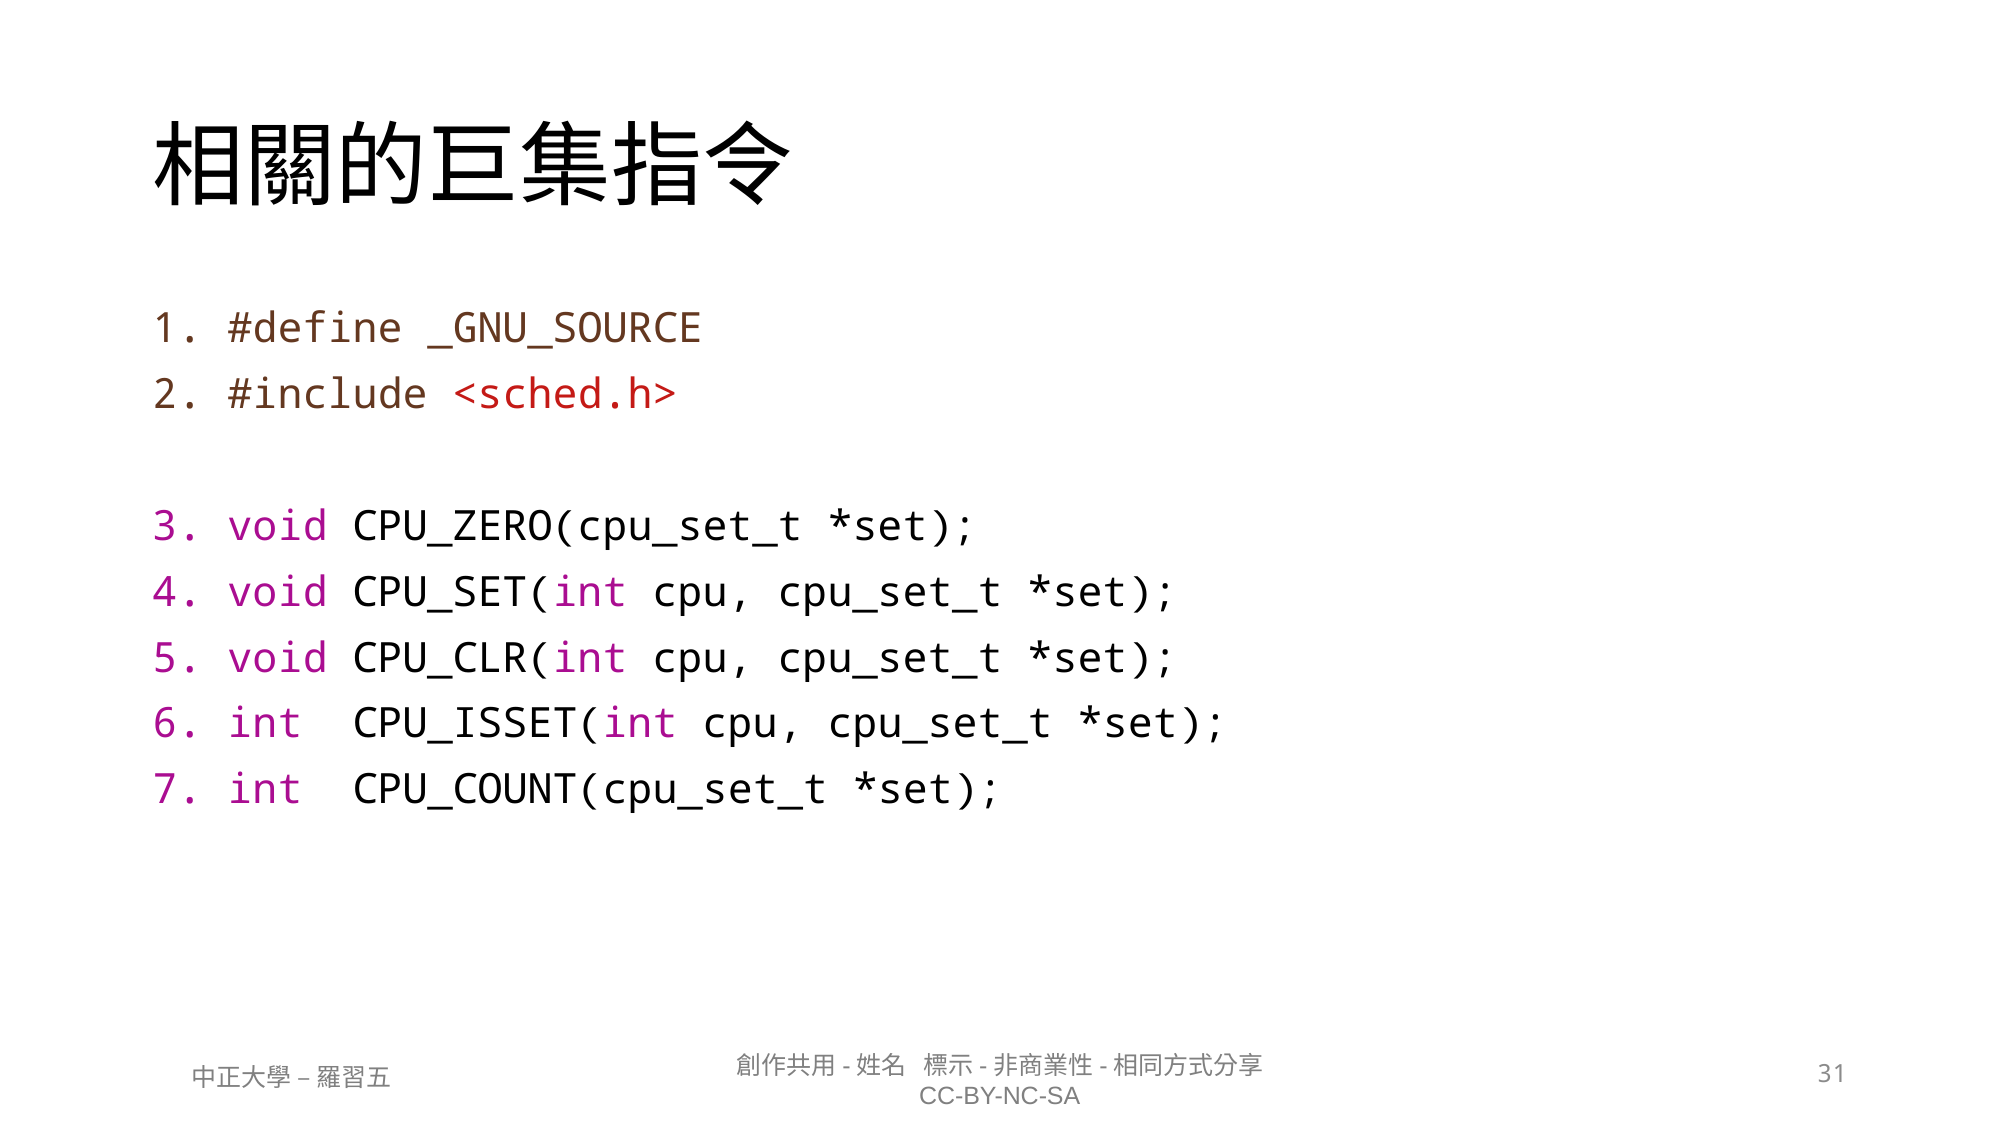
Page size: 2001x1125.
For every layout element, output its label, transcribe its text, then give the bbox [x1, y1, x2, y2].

list #define _GNU_SOURCE #include <sched.h> void CPU_ZERO(cpu_set_t *set); void CPU_SET(int cpu, cpu_set_t *set); void CPU_CLR(int cpu, cpu_set_t *set); int CPU_ISSET(int cpu, cpu_set_t *set); int CPU_COUNT(cpu_set_t *set); [137, 299, 1863, 1014]
slide_number 31 [1412, 1042, 1863, 1103]
title 相關的巨集指令 [137, 59, 1863, 278]
